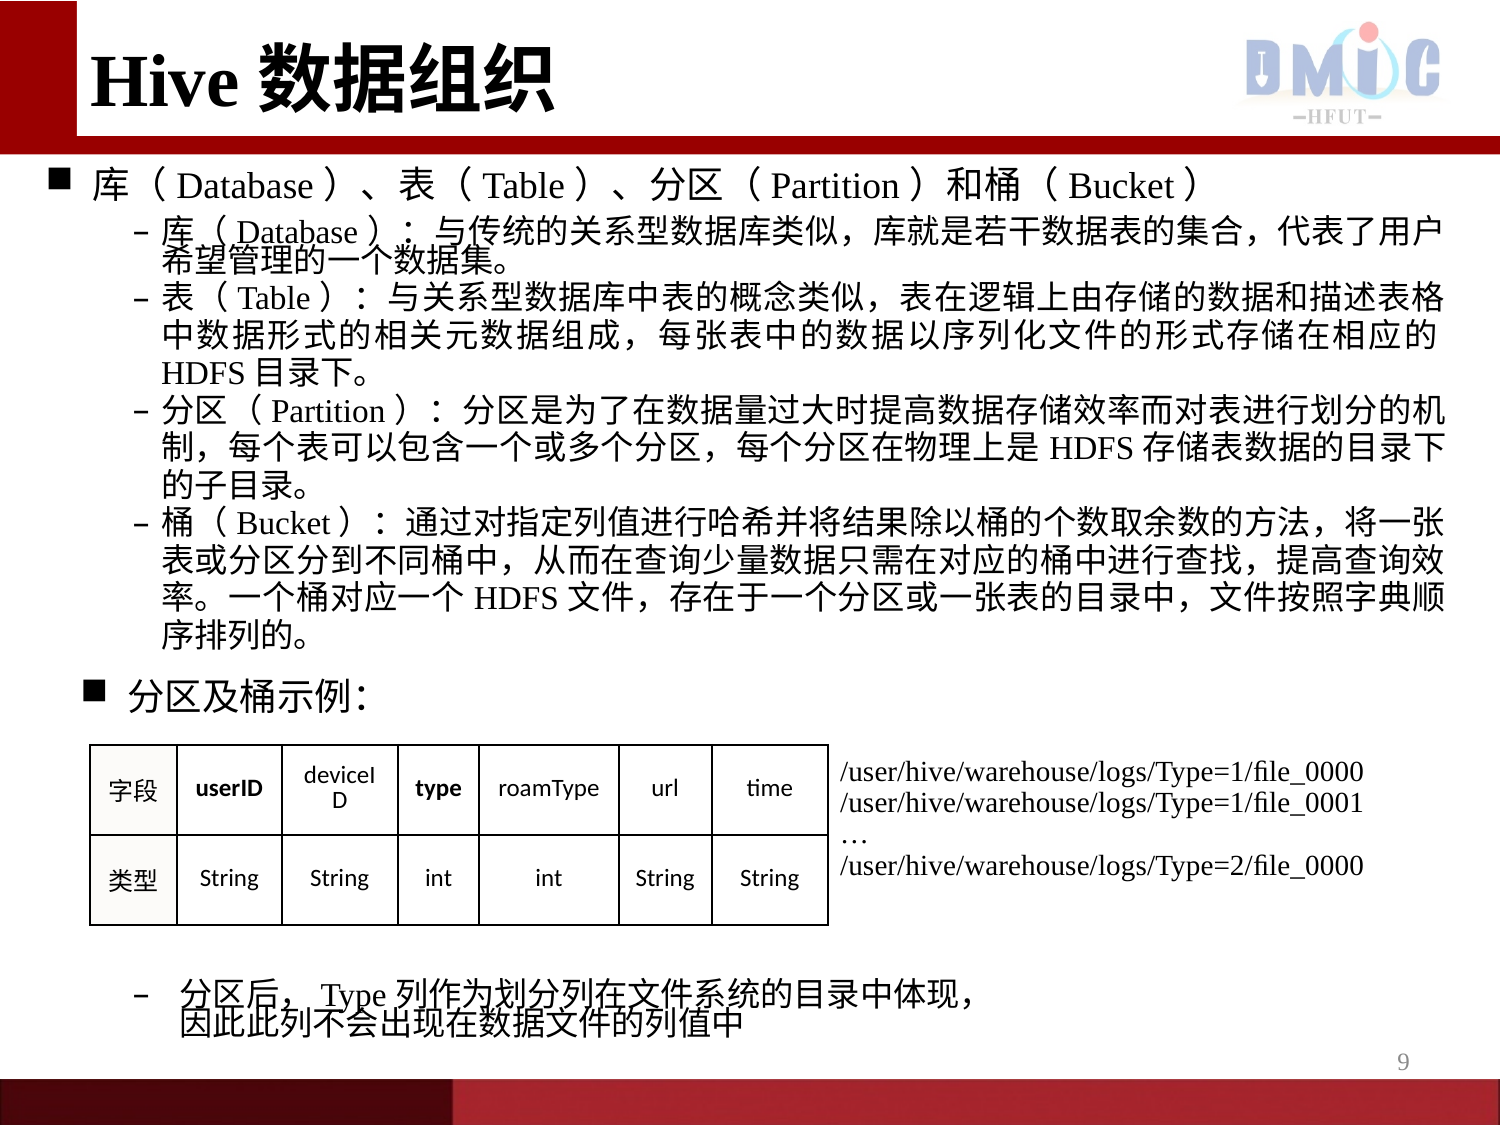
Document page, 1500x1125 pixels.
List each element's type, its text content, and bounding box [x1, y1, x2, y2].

table_cell String [713, 836, 827, 924]
table_header roamType [480, 746, 618, 834]
table_cell String [283, 836, 397, 924]
text_box 分区后，Type列作为划分列在文件系统的目录中体现， 因此此列不会出现在数据文件的列值中 [132, 983, 1034, 1050]
table_header deviceID [283, 746, 397, 834]
title Hive数据组织 [74, 20, 1426, 130]
table_cell int [480, 836, 618, 924]
table_cell 类型 [91, 836, 176, 924]
text_box [530, 794, 534, 817]
table_header url [620, 746, 711, 834]
table_header time [713, 746, 827, 834]
slide_number 9 [1074, 1030, 1425, 1091]
text_box 分区及桶示例： [80, 684, 390, 726]
table_header type [399, 746, 478, 834]
picture [0, 1079, 1500, 1125]
text_box 库（Database）：与传统的关系型数据库类似，库就是若干数据表的集合，代表了用户希望管理的一个数据集。 表（Table）：与关系型数据库中表的概念类似，表在逻辑上由存储的数据和描述表格中数据形式的相关元数据组成，每张表中的数据以序列化文件的形式存储在相应的HDFS目录下。 分区（Partition）：分区是为了在数据量过大时提高数据存储效率而对表进行划分的机制，每个表可以包含一个或多个分区，每个分区在物理上是HDFS存储表数据的目录下的子目录。 桶（Bucket）：通过对指定列值进行哈希并将结果除以桶的个数取余数的方法，将一张表或分区分到不同桶中，从而在查询少量数据只需在对应的桶中进行查找，提高查询效率。一个桶对应一个HDFS文件，存在于一个分区或一张表的目录中，文件按照字典顺序排列的。 [132, 220, 1447, 662]
table_header userID [178, 746, 281, 834]
table_cell int [399, 836, 478, 924]
table_cell String [178, 836, 281, 924]
text_box 库（Database）、表（Table）、分区（Partition）和桶（Bucket） [45, 172, 1222, 214]
text_box /user/hive/warehouse/logs/Type=1/ﬁle_0000 /user/hive/warehouse/logs/Type=1/ﬁle_0001 … /user/hive/warehouse/logs/Type=2/ﬁle_0000 [832, 759, 1447, 889]
table_header 字段 [91, 746, 176, 834]
table_cell String [620, 836, 711, 924]
